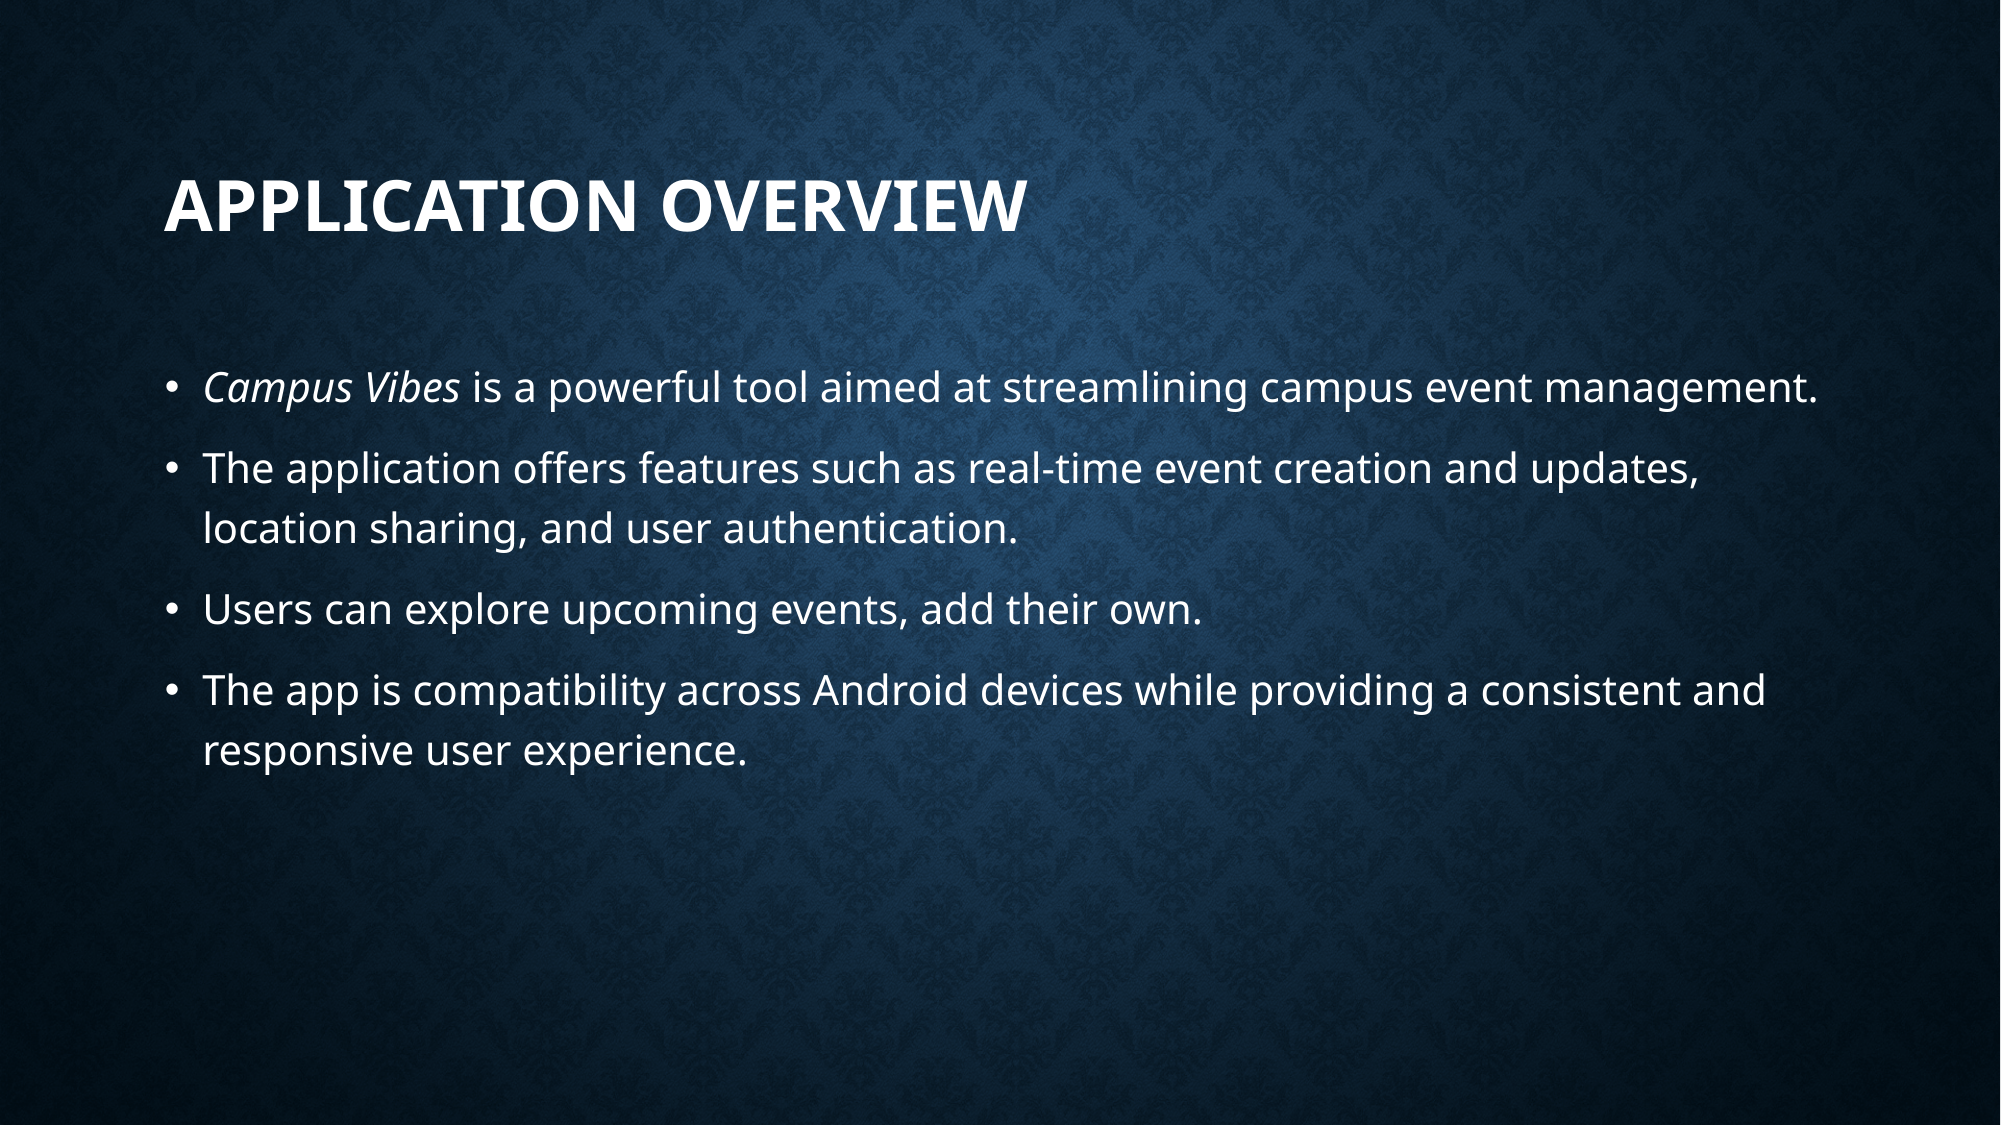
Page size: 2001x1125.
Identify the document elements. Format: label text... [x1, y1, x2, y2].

list Campus Vibes is a powerful tool aimed at streamlining campus event management. The application offers features such as real-time event creation and updates, location sharing, and user authentication. Users can explore upcoming events, add their own. The app is compatibility across Android devices while providing a consistent and responsive user experience. [149, 343, 1849, 950]
title Application Overview [149, 99, 1849, 318]
